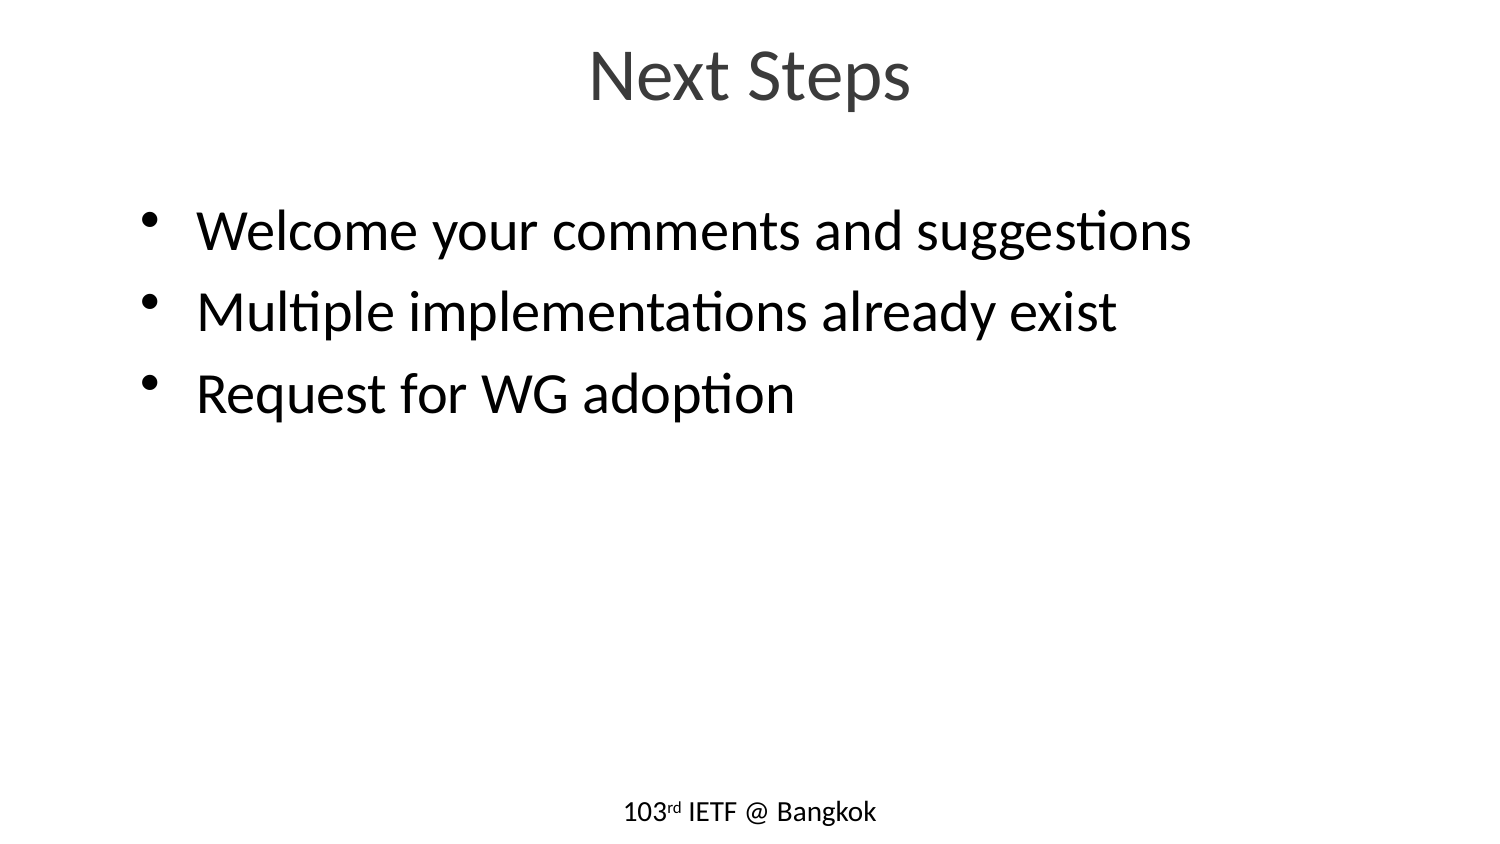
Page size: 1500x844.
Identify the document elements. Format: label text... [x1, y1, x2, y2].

list Welcome your comments and suggestions Multiple implementations already exist Request for WG adoption [124, 184, 1313, 548]
footer 103rd IETF @ Bangkok [512, 784, 988, 844]
title Next Steps [74, 0, 1426, 141]
